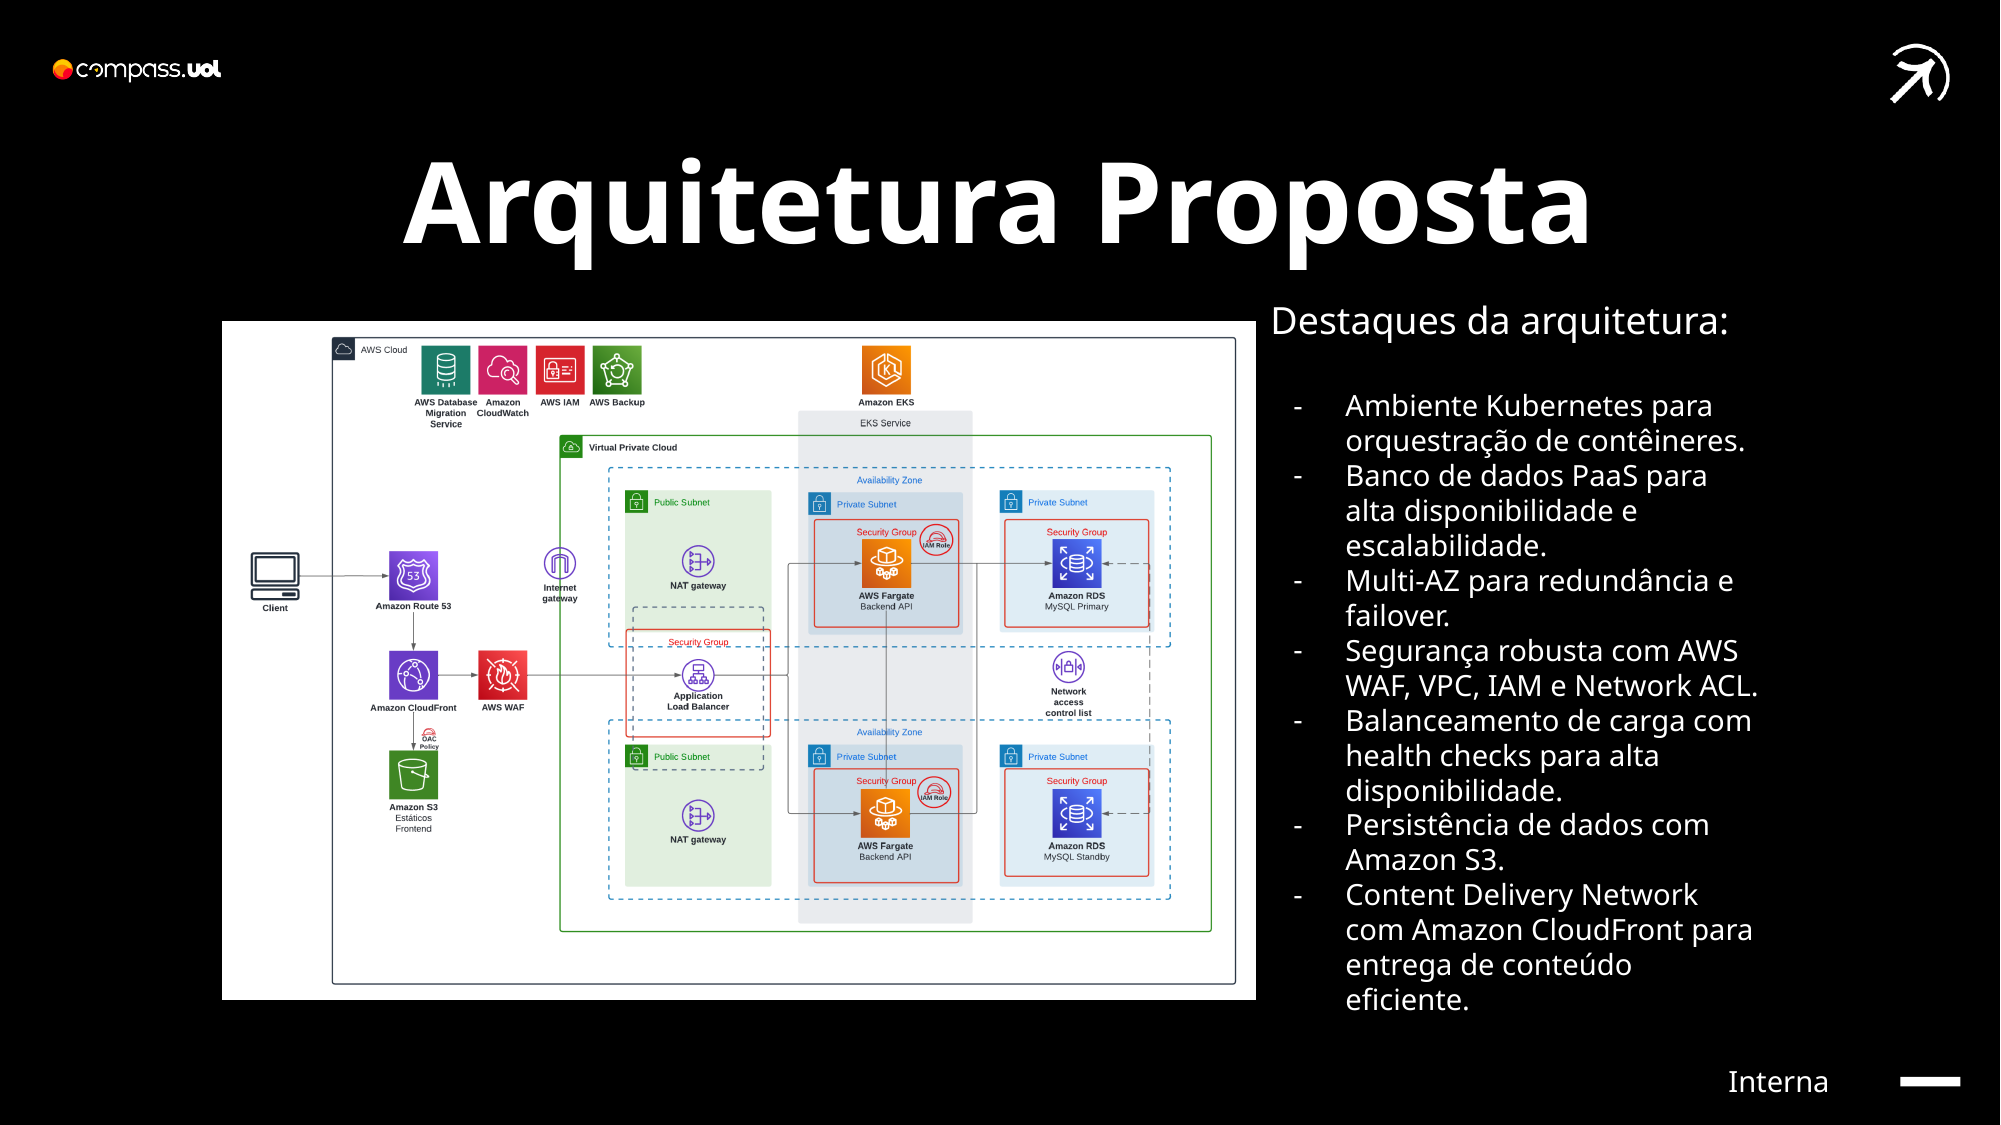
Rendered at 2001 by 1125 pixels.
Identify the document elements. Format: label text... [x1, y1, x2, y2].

text_box Destaques da arquitetura: Ambiente Kubernetes para orquestração de contêineres. Banco de dados PaaS para alta disponibilidade e escalabilidade. Multi-AZ para redundância e failover. Segurança robusta com AWS WAF, VPC, IAM e Network ACL. Balanceamento de carga com health checks para alta disponibilidade. Persistência de dados com Amazon S3. Content Delivery Network com Amazon CloudFront para entrega de conteúdo eficiente. [1255, 282, 1778, 1032]
picture [222, 321, 1256, 1001]
text_box Arquitetura Proposta [222, 115, 1778, 281]
picture [40, 37, 233, 104]
list Interna [1672, 1060, 1886, 1098]
picture [1889, 43, 1950, 104]
